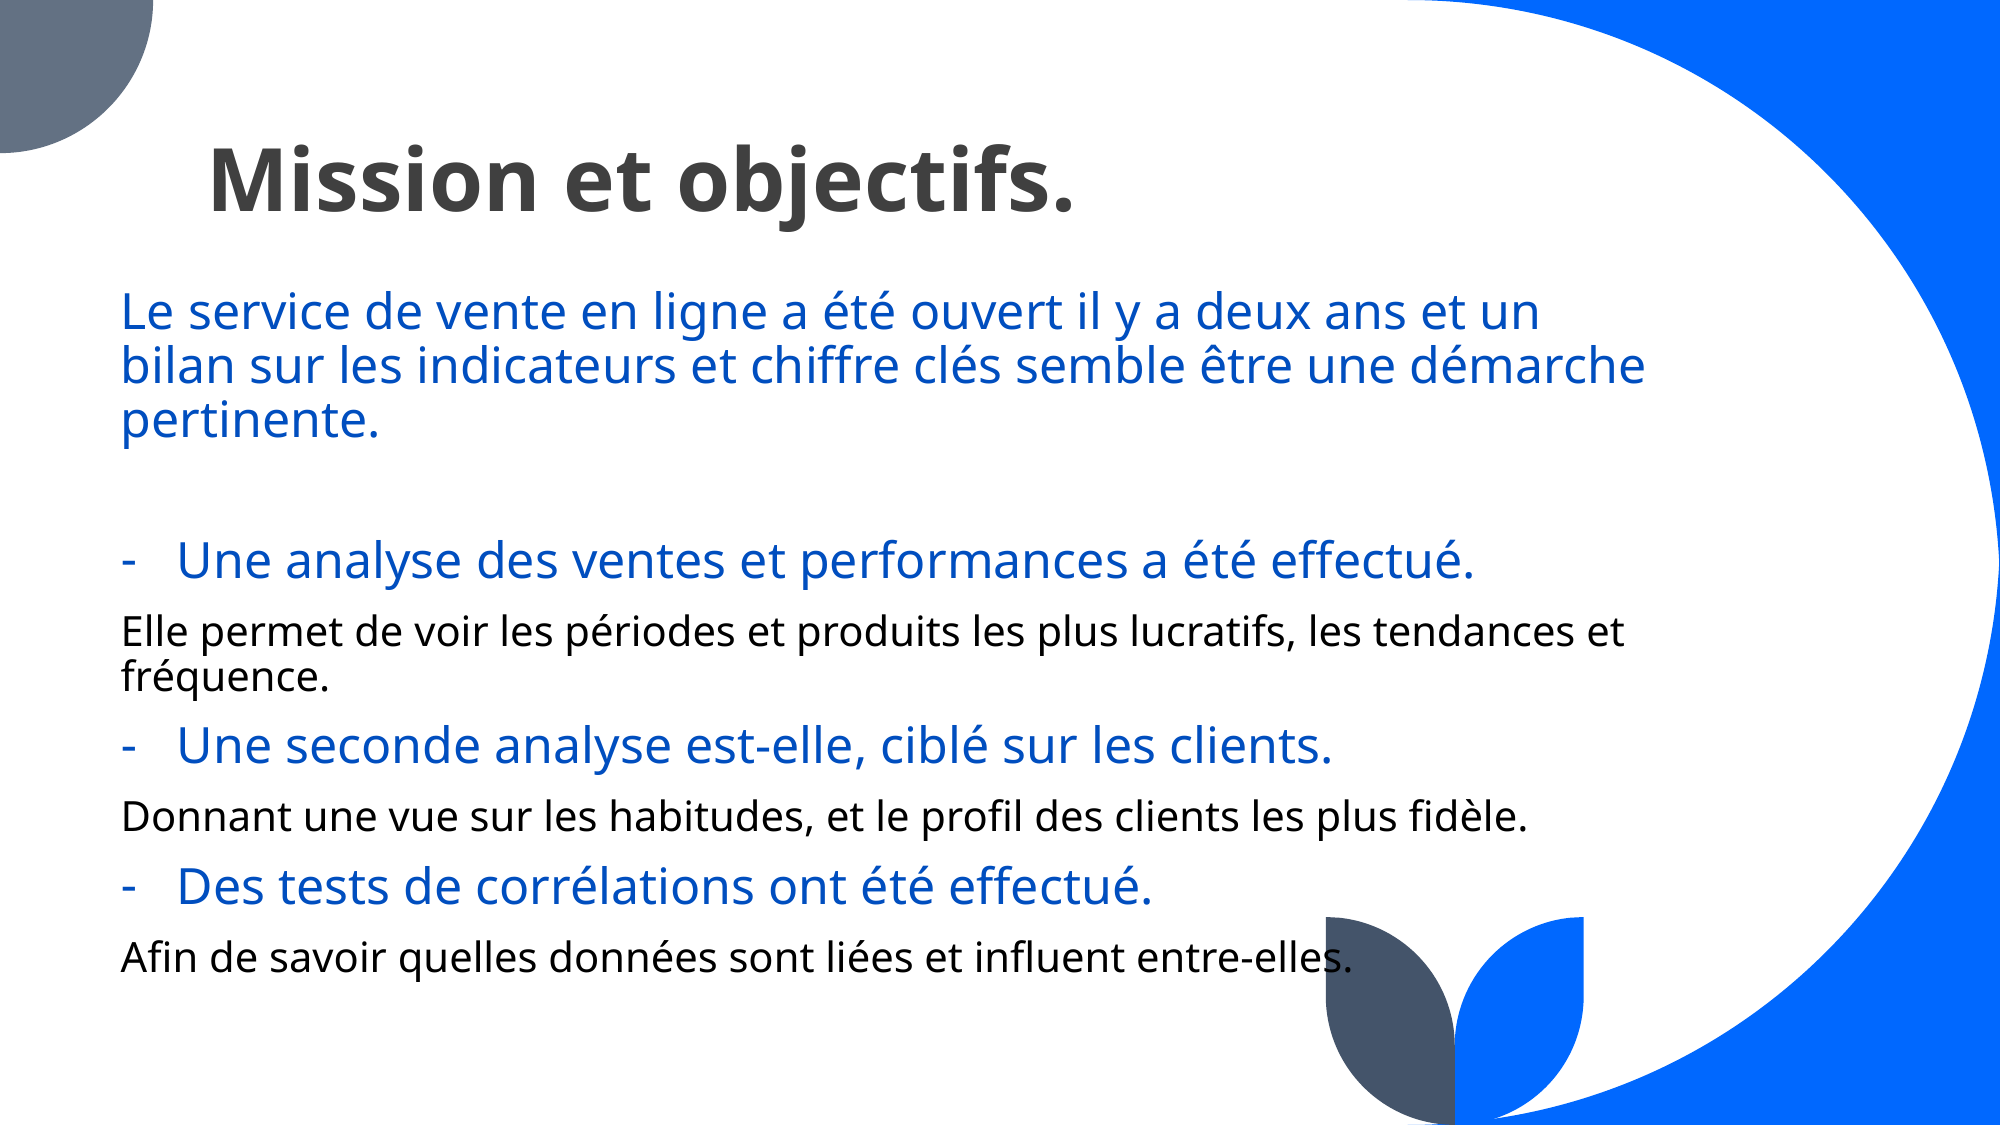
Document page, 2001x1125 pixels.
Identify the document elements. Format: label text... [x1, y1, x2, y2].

title Mission et objectifs. [191, 22, 1767, 236]
list Le service de vente en ligne a été ouvert il y a deux ans et un bilan sur les indicateurs et chiffre clés semble être une démarche pertinente. Une analyse des ventes et performances a été effectué. Elle permet de voir les périodes et produits les plus lucratifs, les tendances et fréquence. Une seconde analyse est-elle, ciblé sur les clients. Donnant une vue sur les habitudes, et le profil des clients les plus fidèle. Des tests de corrélations ont été effectué. Afin de savoir quelles données sont liées et influent entre-elles. [105, 279, 1681, 1050]
